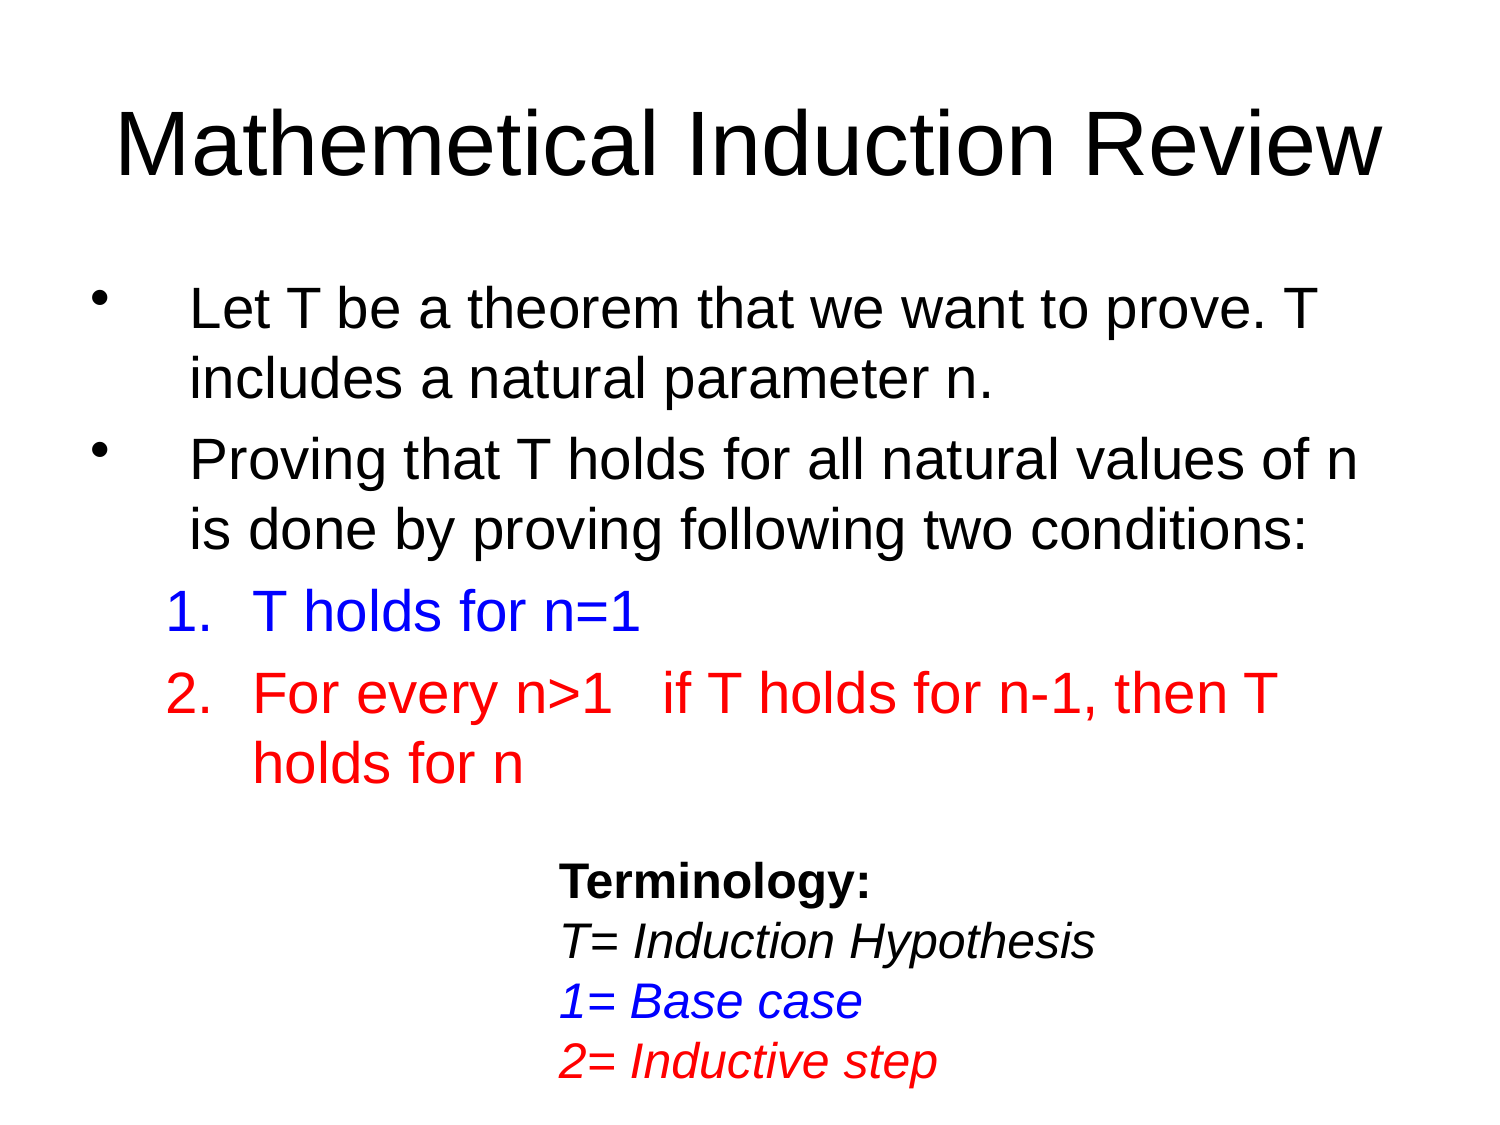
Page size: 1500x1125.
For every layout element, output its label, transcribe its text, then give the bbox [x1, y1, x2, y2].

text_box Terminology: T= Induction Hypothesis 1= Base case 2= Inductive step [544, 841, 1224, 1097]
title Mathemetical Induction Review [75, 45, 1425, 233]
list Let T be a theorem that we want to prove. T includes a natural parameter n. Proving that T holds for all natural values of n is done by proving following two conditions: T holds for n=1 For every n>1 if T holds for n-1, then T holds for n [75, 262, 1425, 1005]
